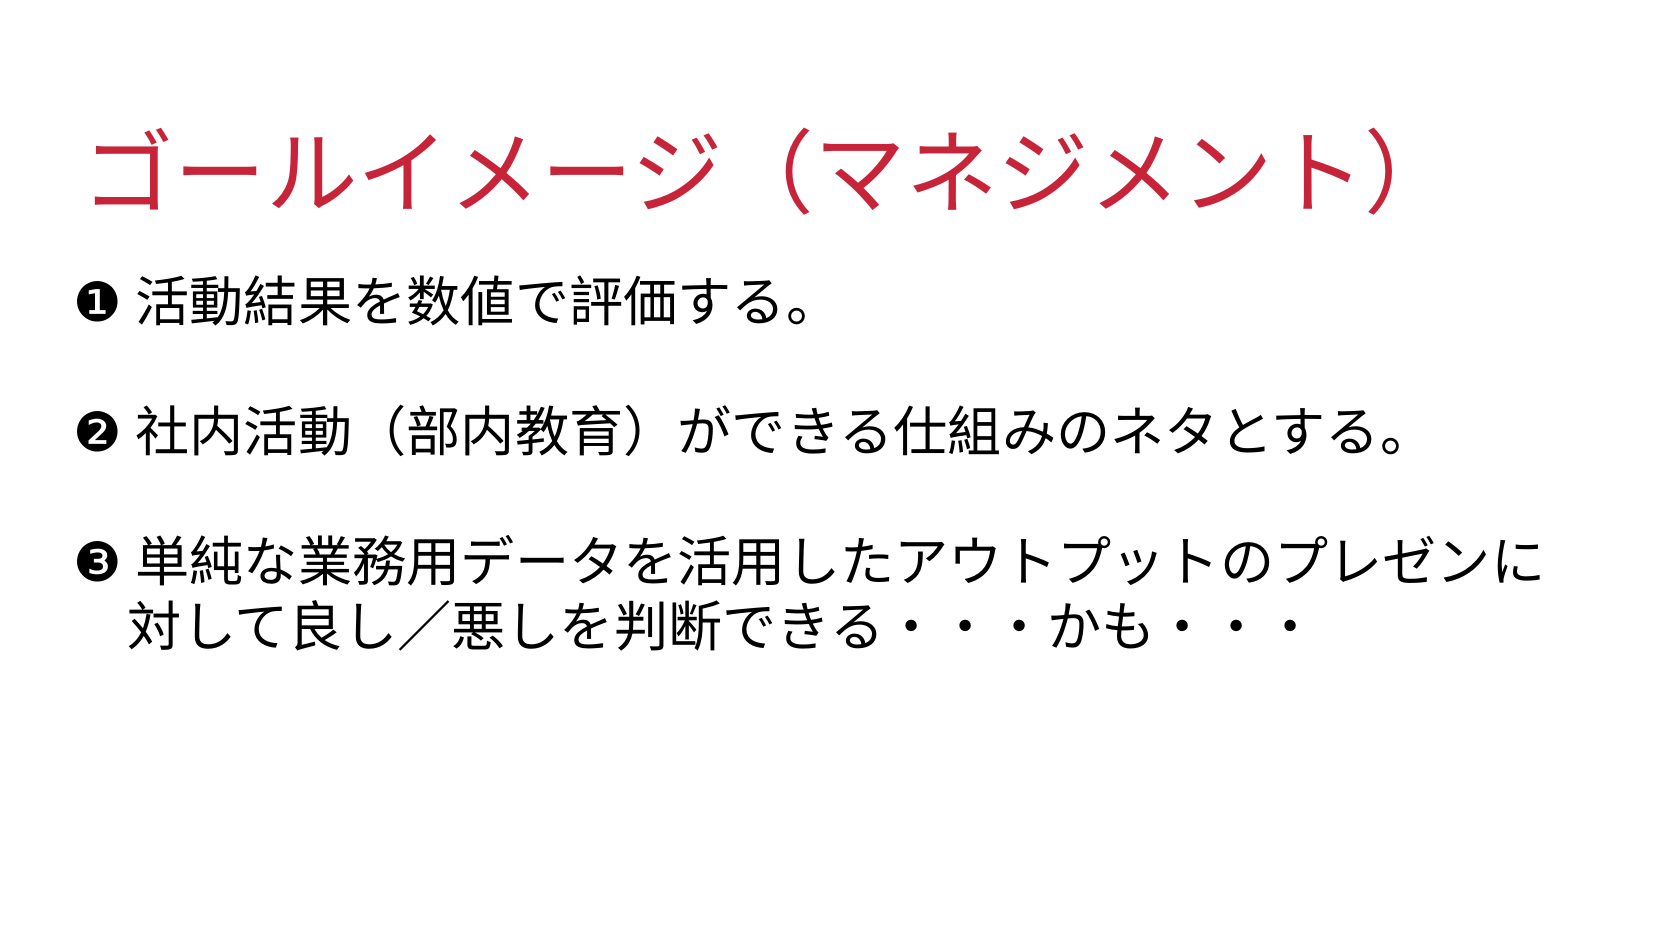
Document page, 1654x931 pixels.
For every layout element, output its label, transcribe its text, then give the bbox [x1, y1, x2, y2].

text_box ❶活動結果を数値で評価する。 ❷社内活動（部内教育）ができる仕組みのネタとする。 ❸単純な業務用データを活用したアウトプットのプレゼンに 対して良し／悪しを判断できる・・・かも・・・ [59, 259, 1606, 665]
text_box ゴールイメージ（マネジメント） [82, 115, 1571, 226]
